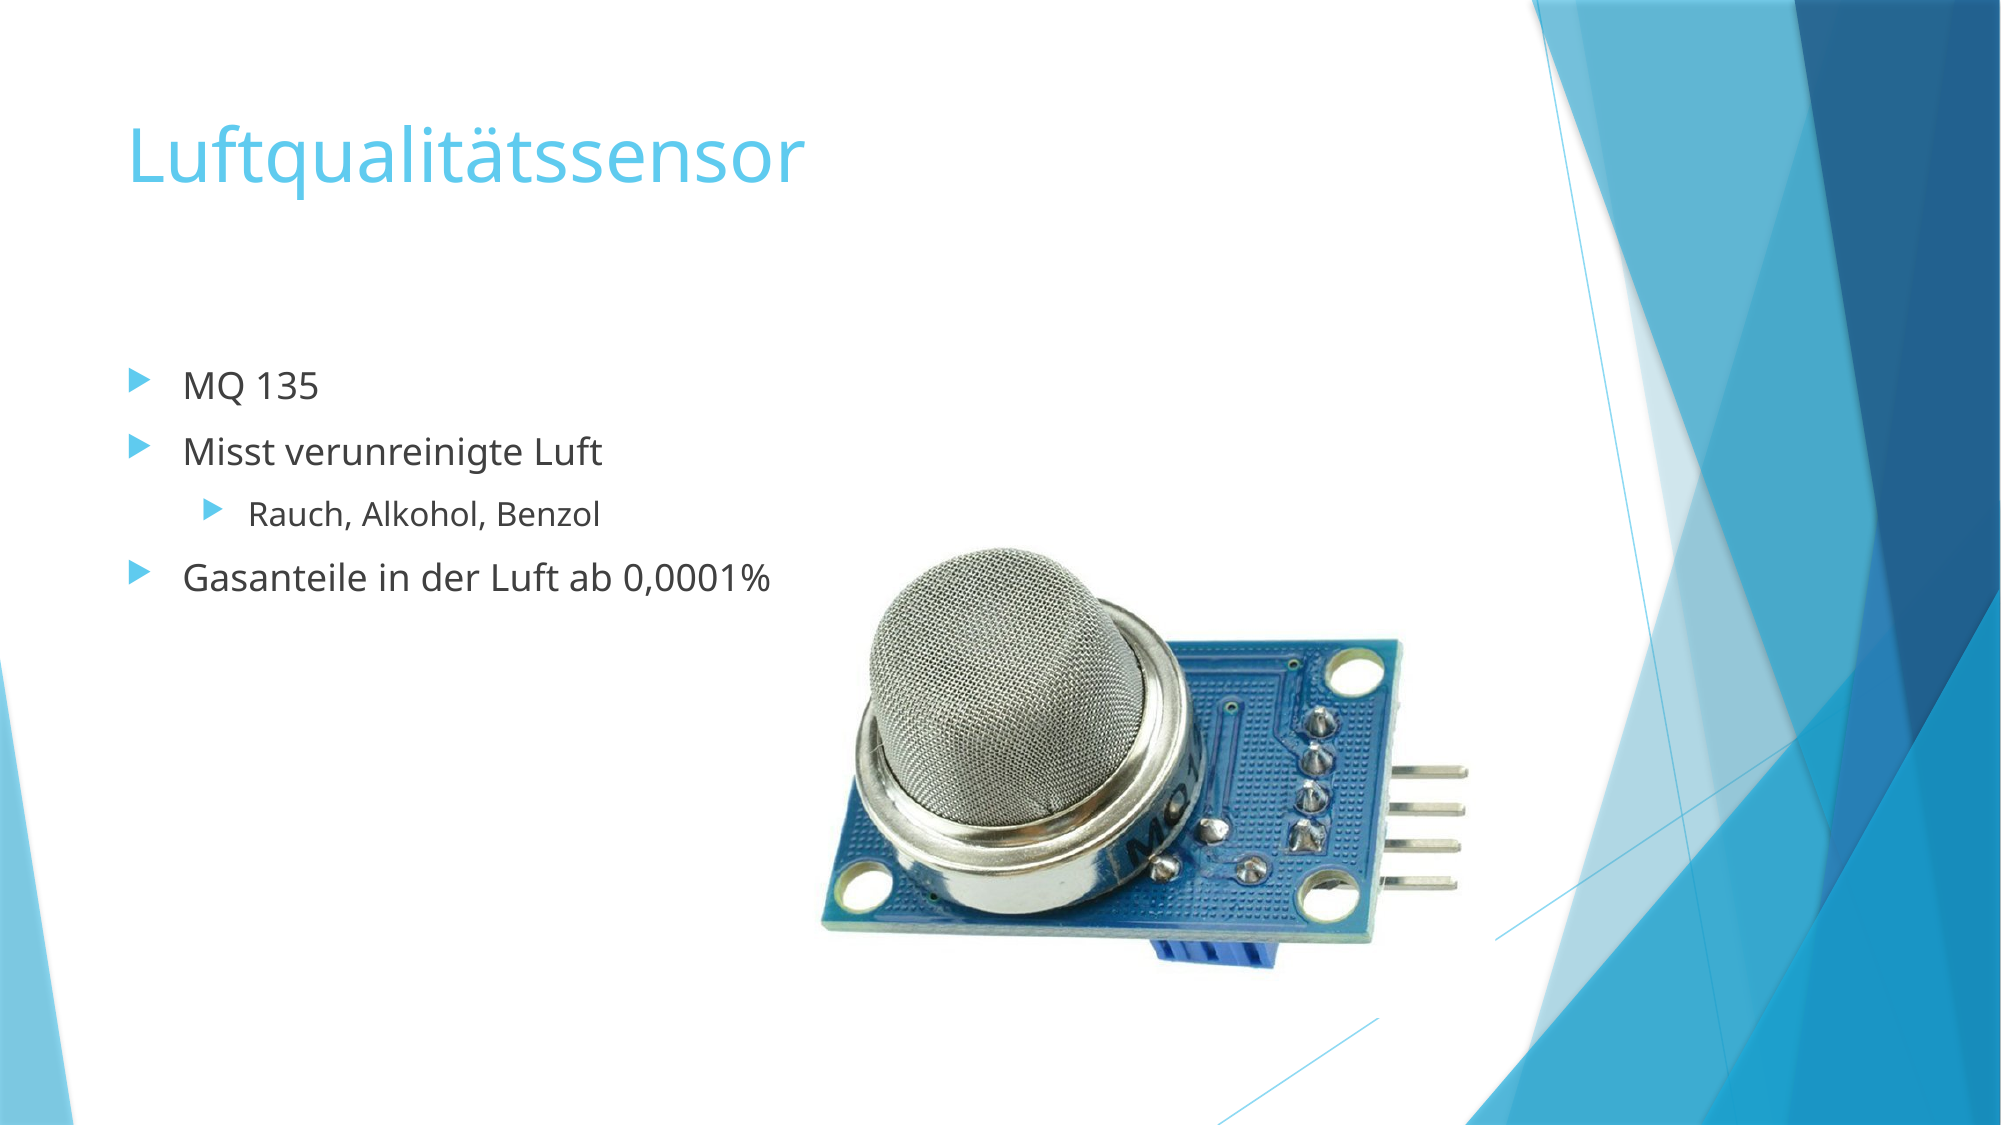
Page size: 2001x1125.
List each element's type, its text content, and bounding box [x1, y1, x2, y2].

title Luftqualitätssensor [111, 99, 1522, 317]
picture [780, 487, 1496, 1018]
list MQ 135 Misst verunreinigte Luft Rauch, Alkohol, Benzol Gasanteile in der Luft ab 0,0001% [111, 354, 1522, 992]
